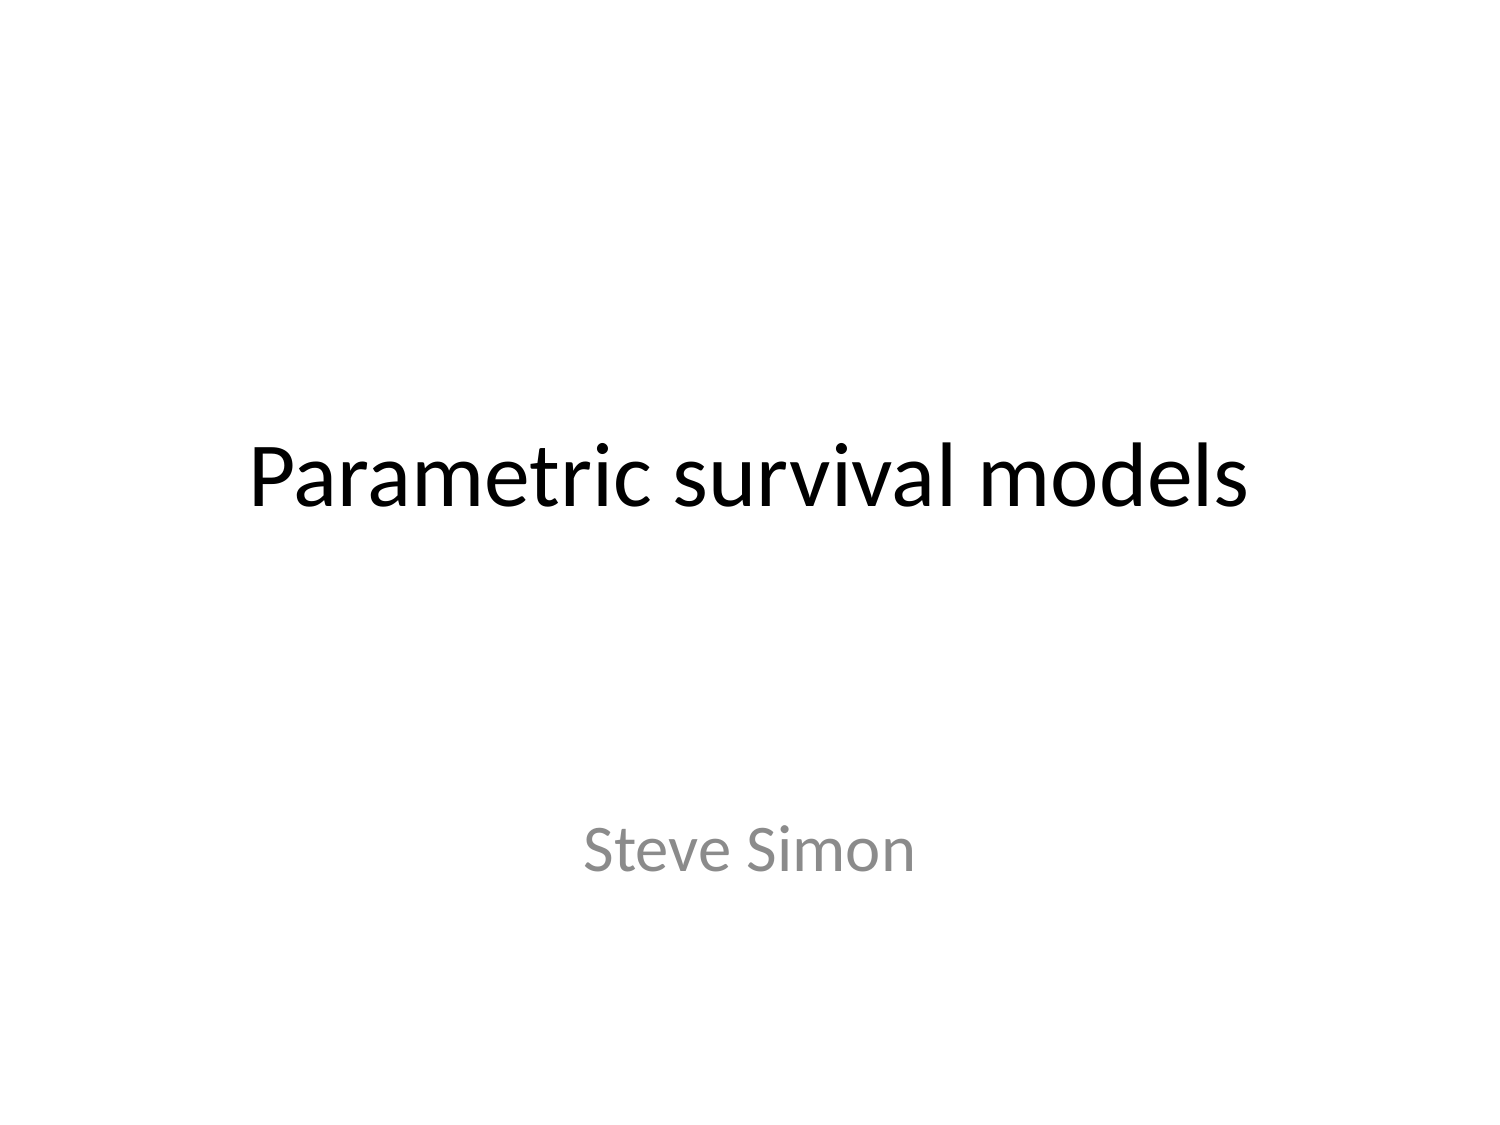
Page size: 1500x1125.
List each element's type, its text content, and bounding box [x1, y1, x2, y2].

subtitle Steve Simon [225, 637, 1275, 925]
title Parametric survival models [112, 349, 1388, 591]
